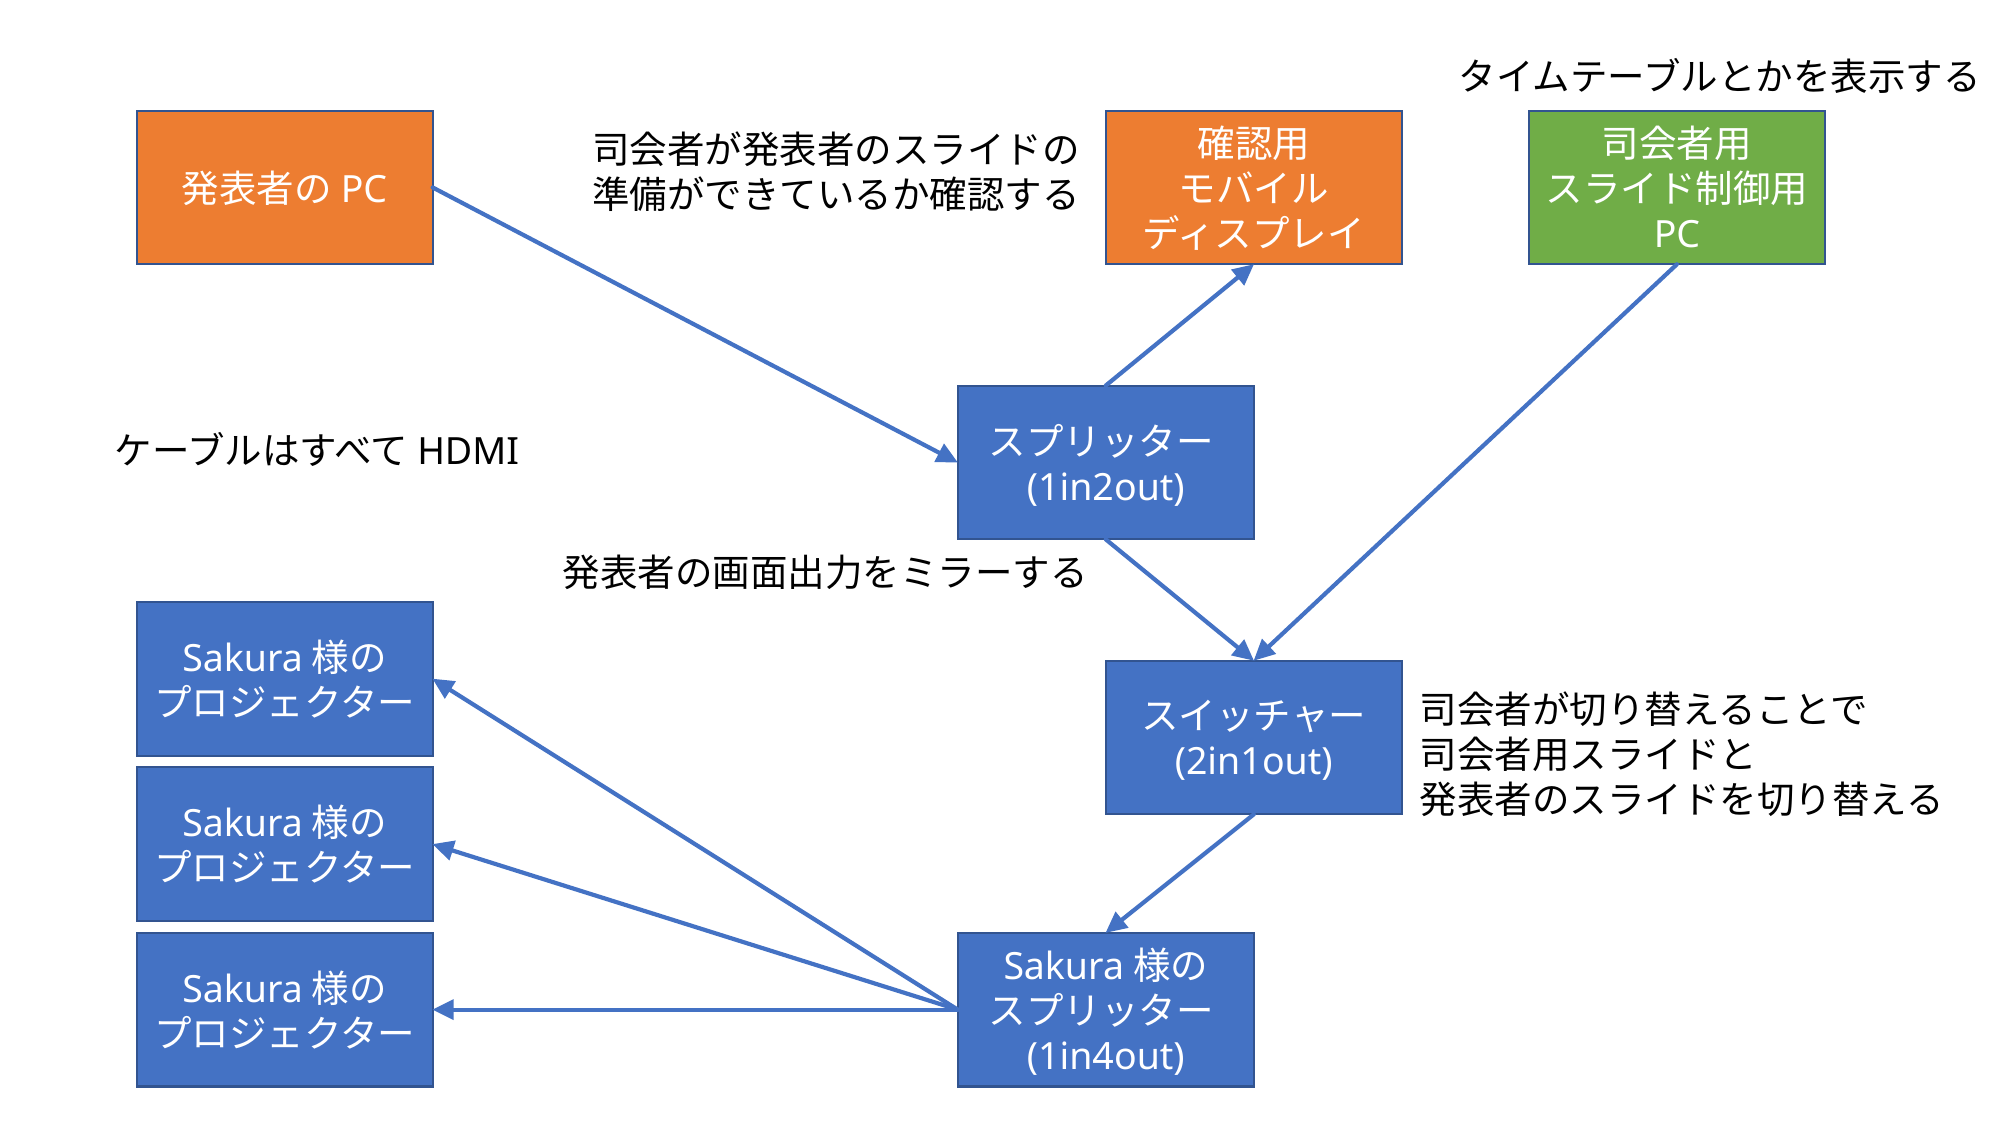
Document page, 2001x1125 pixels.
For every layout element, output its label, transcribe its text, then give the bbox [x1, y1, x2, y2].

text_box 発表者の画面出力をミラーする [548, 541, 1103, 602]
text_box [1105, 264, 1253, 386]
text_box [432, 844, 958, 1009]
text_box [1105, 814, 1254, 933]
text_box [432, 678, 958, 844]
text_box 司会者用 スライド制御用 PC [1528, 110, 1826, 265]
text_box 司会者が発表者のスライドの 準備ができているか確認する [577, 118, 1095, 223]
text_box 発表者のPC [136, 110, 434, 265]
text_box Sakura様の スプリッター(1in4out) [957, 932, 1255, 1088]
text_box Sakura様の プロジェクター [136, 601, 434, 757]
text_box 司会者が切り替えることで 司会者用スライドと 発表者のスライドを切り替える [1405, 678, 1959, 829]
text_box Sakura様の プロジェクター [136, 766, 432, 922]
text_box ケーブルはすべてHDMI [99, 420, 535, 480]
text_box 確認用 モバイル ディスプレイ [1105, 110, 1403, 264]
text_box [432, 187, 958, 463]
text_box スイッチャー (2in1out) [1105, 661, 1403, 815]
text_box Sakura様の プロジェクター [136, 932, 434, 1088]
text_box スプリッター(1in2out) [957, 385, 1253, 540]
text_box タイムテーブルとかを表示する [1443, 45, 1996, 106]
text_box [1253, 264, 1677, 661]
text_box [1105, 539, 1253, 661]
